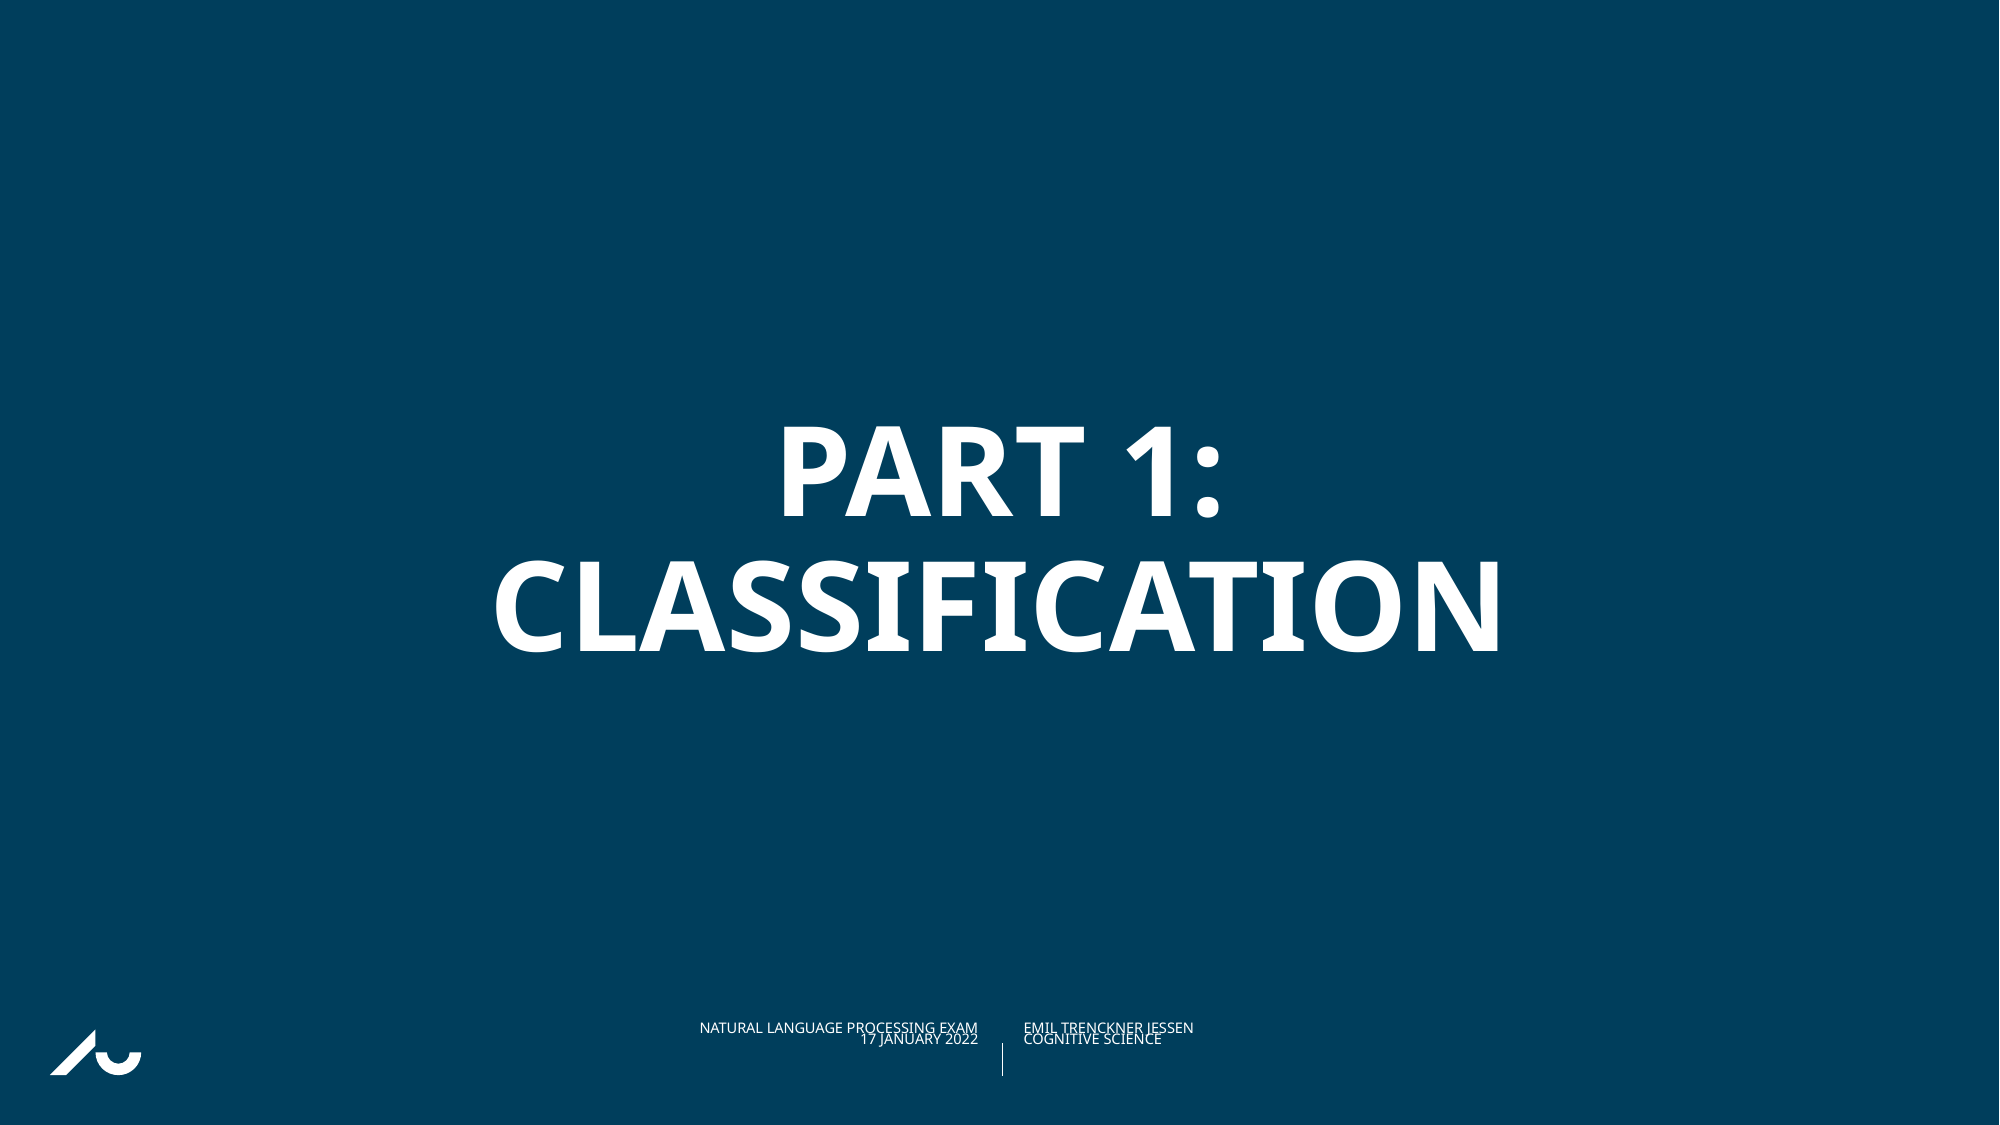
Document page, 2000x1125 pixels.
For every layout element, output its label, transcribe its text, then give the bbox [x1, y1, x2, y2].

title Part 1: Classification [161, 406, 1839, 681]
